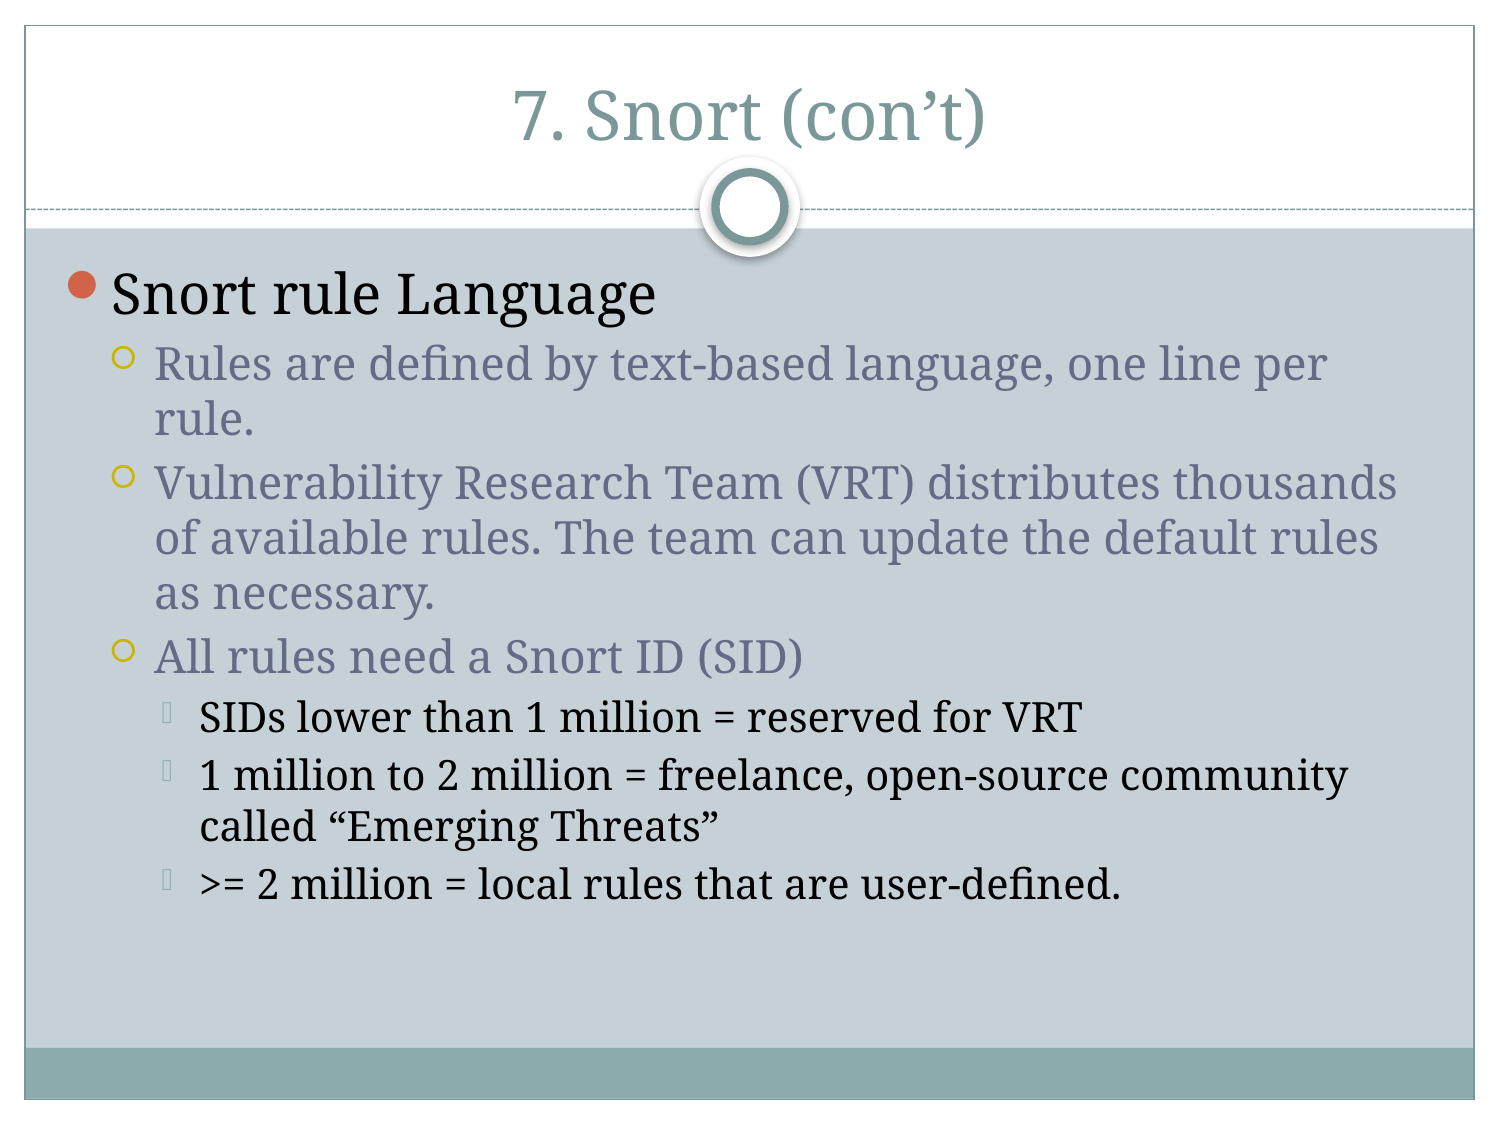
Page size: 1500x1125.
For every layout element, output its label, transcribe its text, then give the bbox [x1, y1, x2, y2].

title 7. Snort (con’t) [49, 37, 1450, 162]
list Snort rule Language Rules are defined by text-based language, one line per rule. Vulnerability Research Team (VRT) distributes thousands of available rules. The team can update the default rules as necessary. All rules need a Snort ID (SID) SIDs lower than 1 million = reserved for VRT 1 million to 2 million = freelance, open-source community called “Emerging Threats” >= 2 million = local rules that are user-defined. [49, 250, 1445, 1001]
